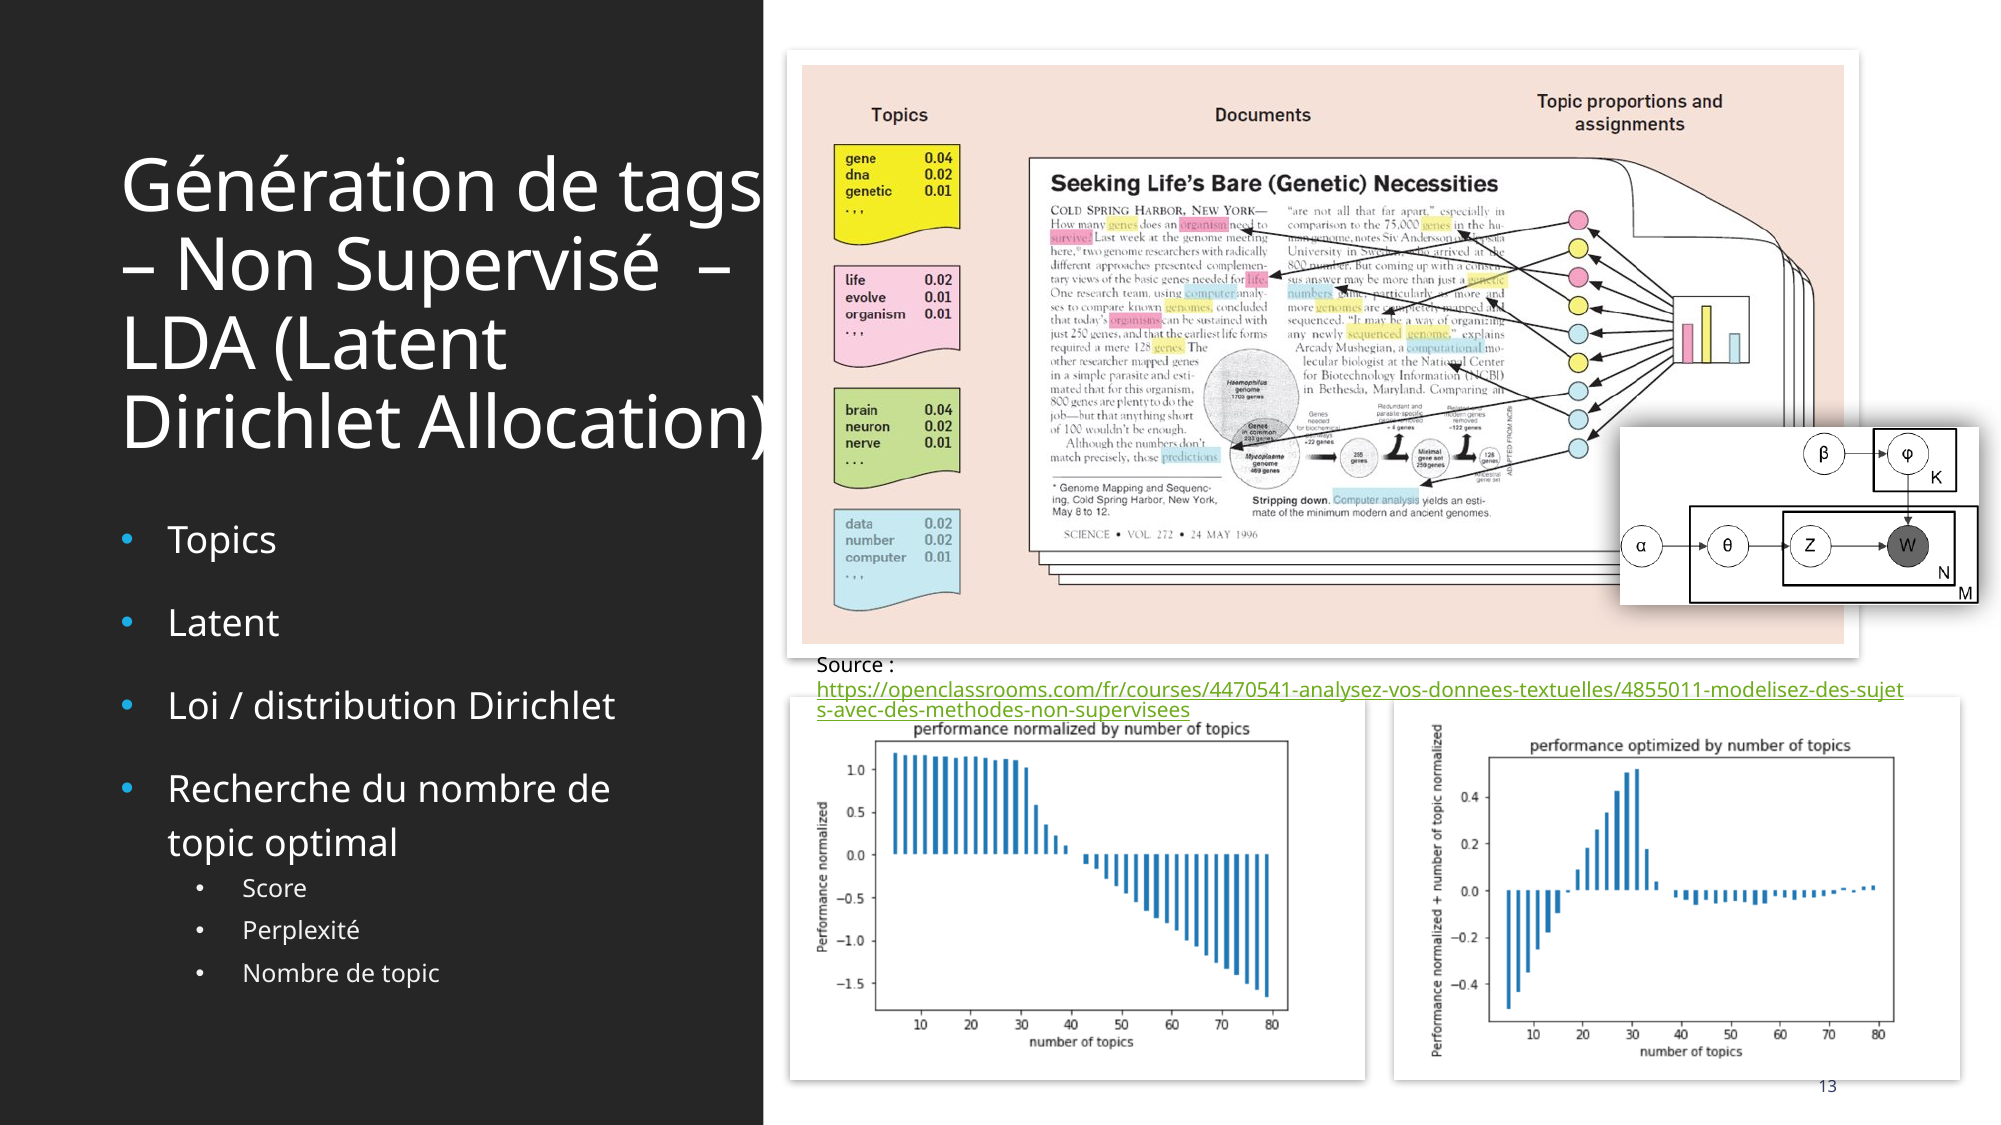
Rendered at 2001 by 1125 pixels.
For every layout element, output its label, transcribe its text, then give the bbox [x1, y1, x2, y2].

picture [1597, 397, 2000, 628]
picture [803, 710, 1351, 1066]
title Génération de tags – Non Supervisé – LDA (Latent Dirichlet Allocation) [105, 128, 782, 473]
list Topics Latent Loi / distribution Dirichlet Recherche du nombre de topic optimal Score Perplexité Nombre de topic [105, 499, 683, 1002]
picture [1408, 711, 1946, 1066]
text_box Source : https://openclassrooms.com/fr/courses/4470541-analysez-vos-donnees-textuelles/4855011-modelisez-des-sujets-avec-des-methodes-non-supervisees [801, 643, 1928, 712]
slide_number 13 [1803, 1075, 1932, 1118]
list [801, 64, 1846, 645]
